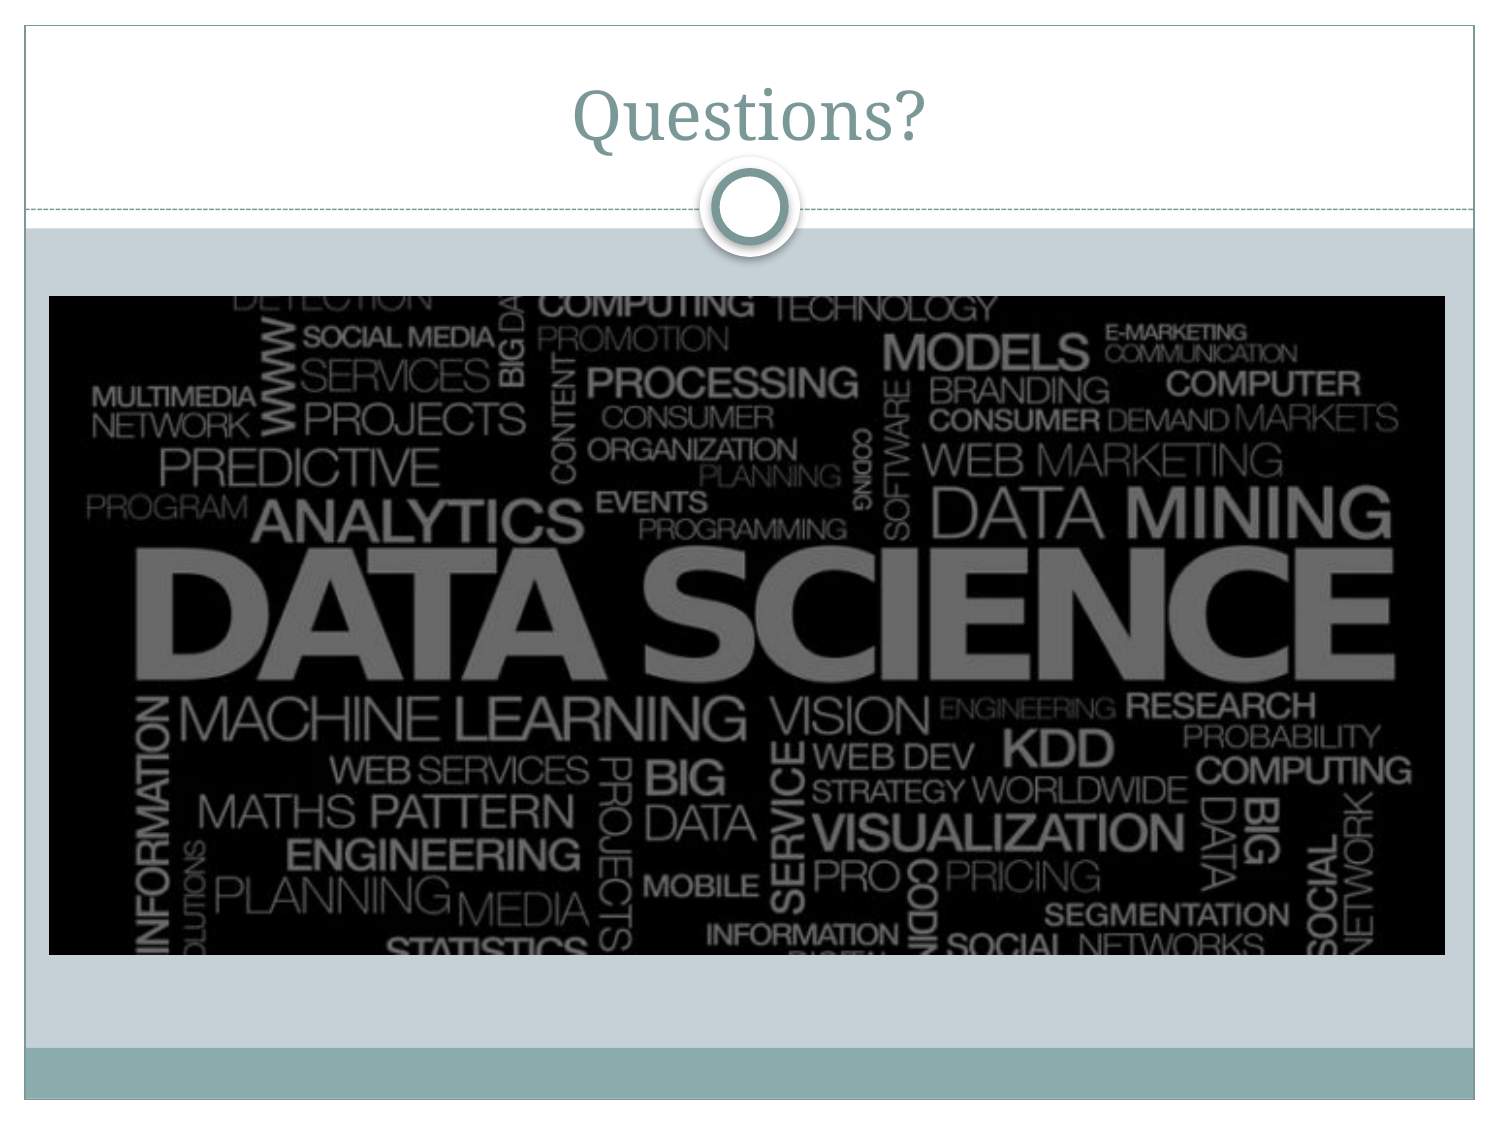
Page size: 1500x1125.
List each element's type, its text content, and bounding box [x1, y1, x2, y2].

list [49, 250, 1445, 1001]
title Questions? [49, 37, 1450, 162]
